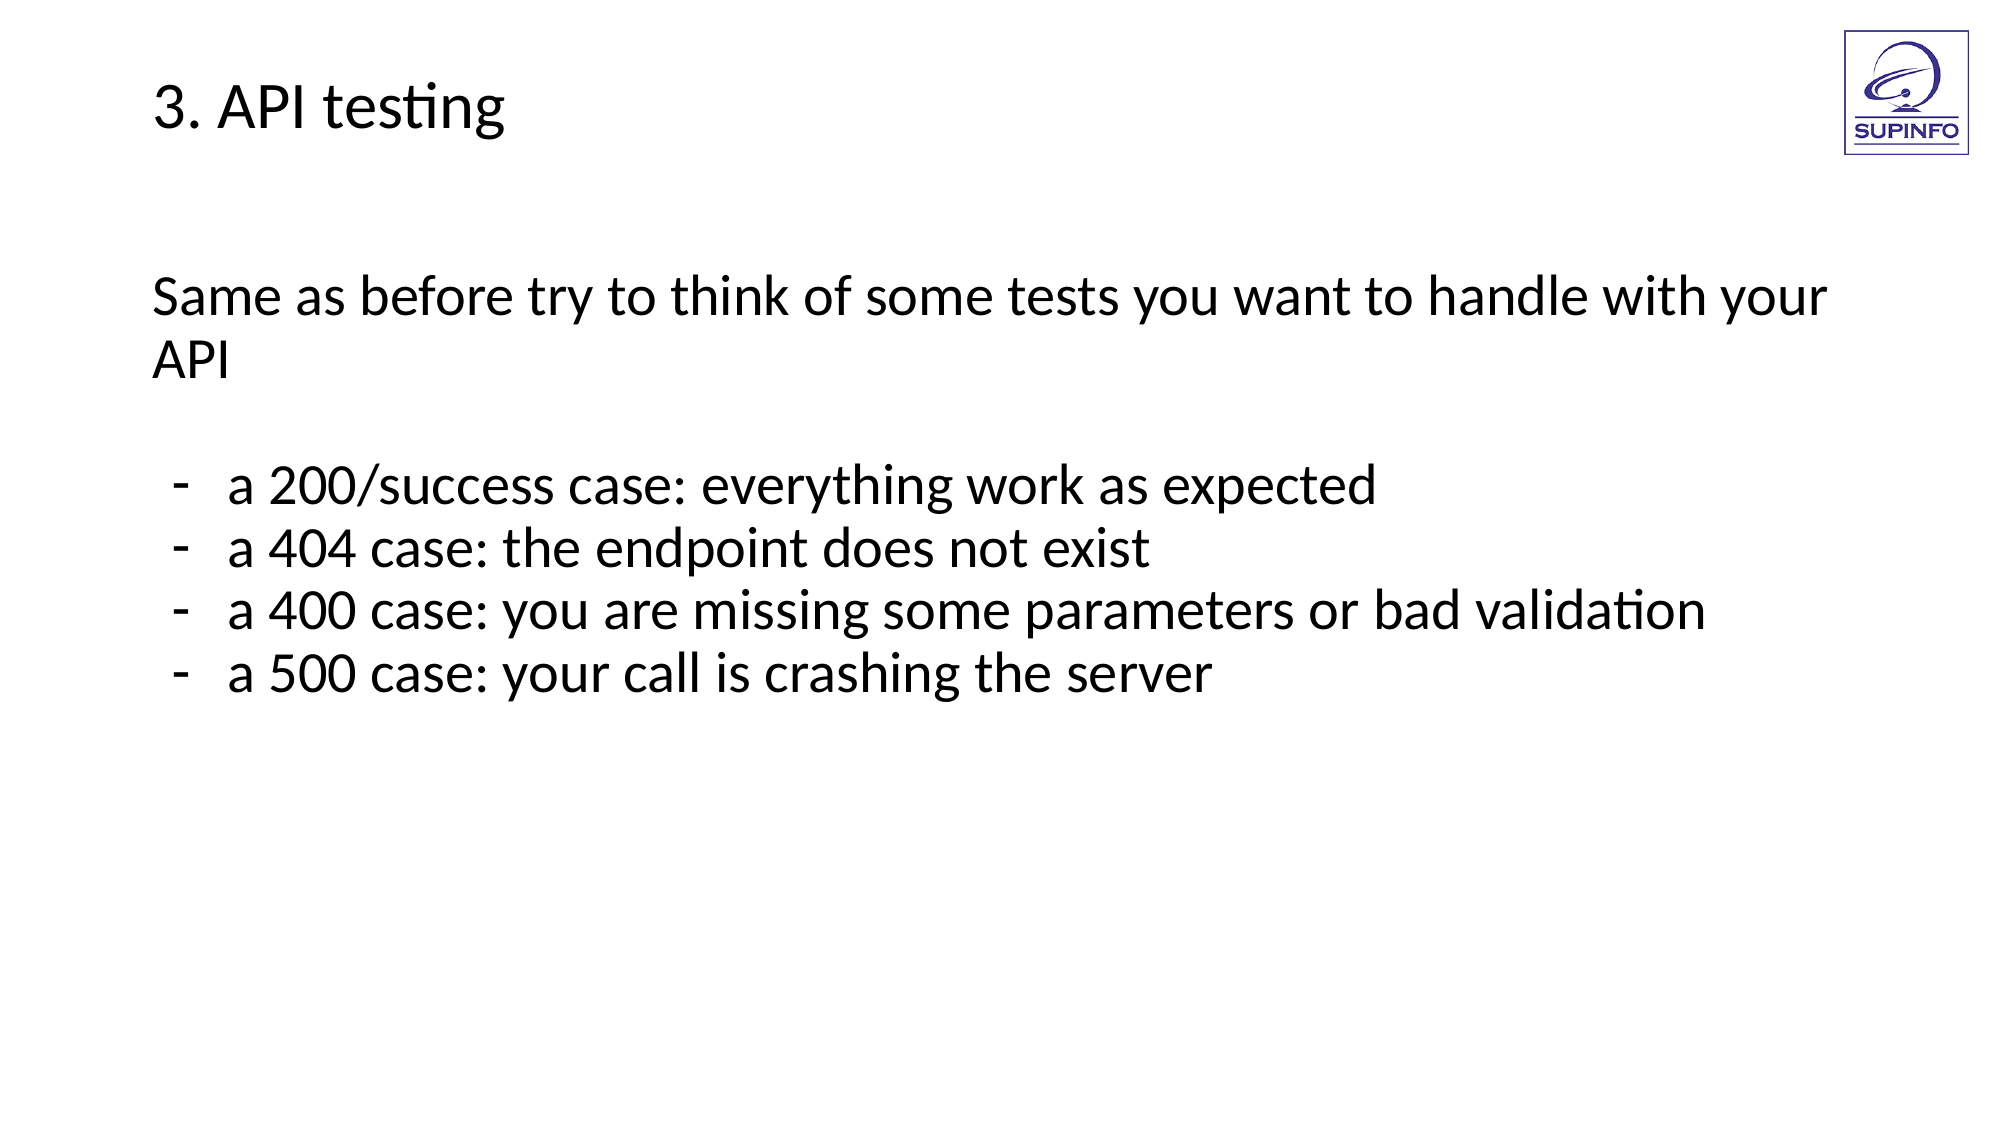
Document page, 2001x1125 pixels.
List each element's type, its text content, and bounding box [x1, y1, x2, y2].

list Same as before try to think of some tests you want to handle with your API a 200/success case: everything work as expected a 404 case: the endpoint does not exist a 400 case: you are missing some parameters or bad validation a 500 case: your call is crashing the server [137, 257, 1863, 1014]
picture [1844, 30, 1969, 155]
list 3. API testing [137, 63, 1862, 157]
